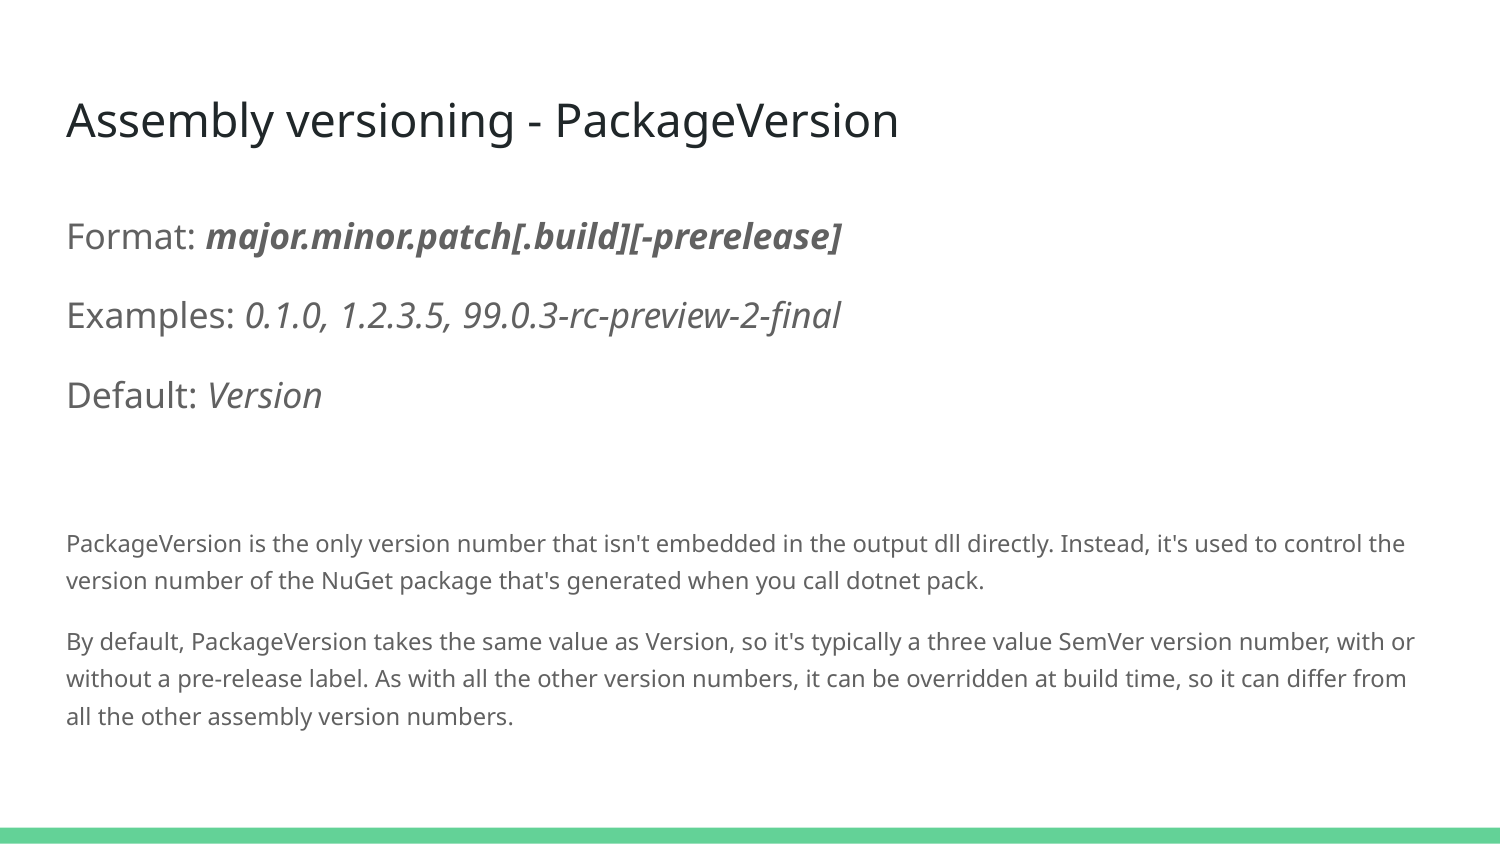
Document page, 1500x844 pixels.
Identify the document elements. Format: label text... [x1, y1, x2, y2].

list Format: major.minor.patch[.build][-prerelease] Examples: 0.1.0, 1.2.3.5, 99.0.3-rc-preview-2-final Default: Version PackageVersion is the only version number that isn't embedded in the output dll directly. Instead, it's used to control the version number of the NuGet package that's generated when you call dotnet pack. By default, PackageVersion takes the same value as Version, so it's typically a three value SemVer version number, with or without a pre-release label. As with all the other version numbers, it can be overridden at build time, so it can differ from all the other assembly version numbers. [51, 189, 1449, 750]
title Assembly versioning - PackageVersion [51, 72, 1449, 167]
